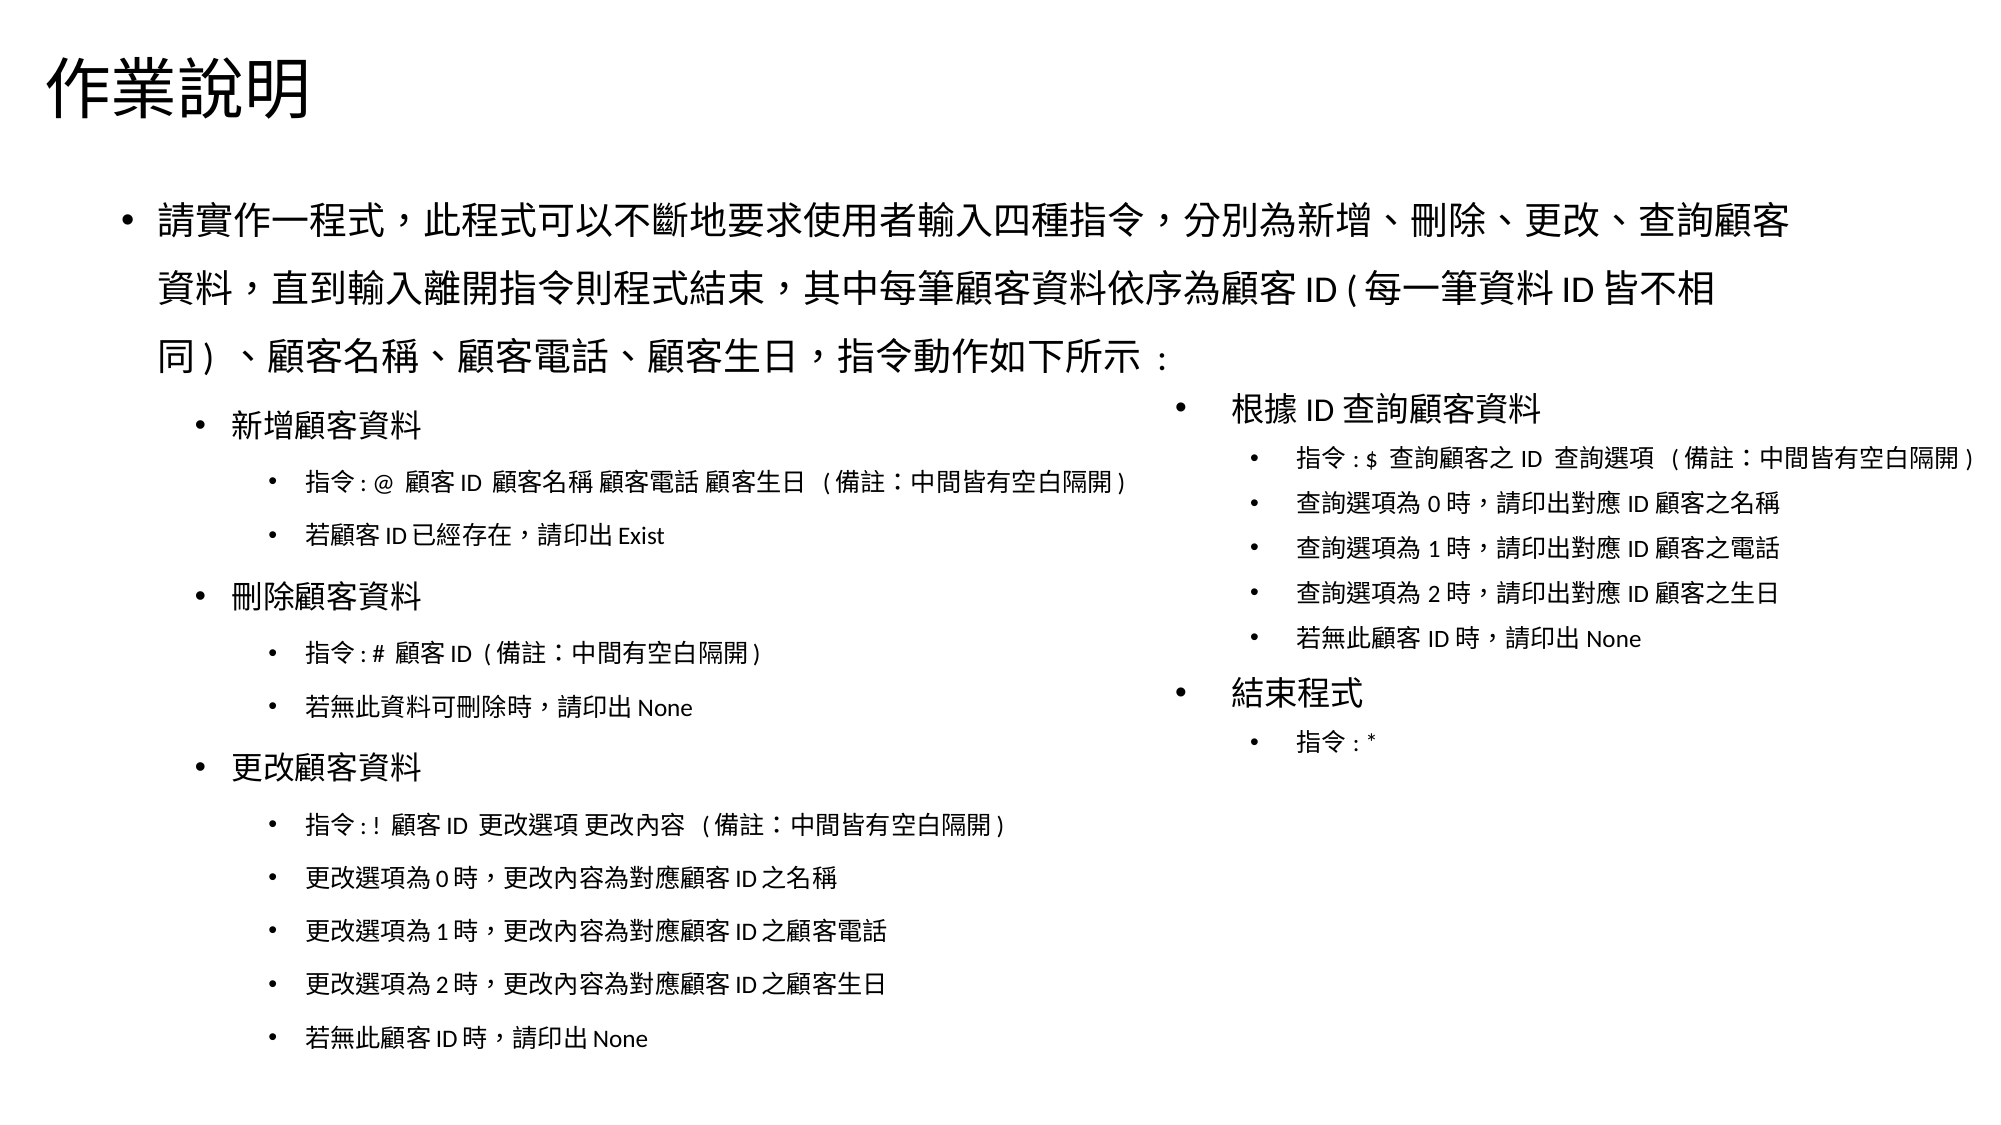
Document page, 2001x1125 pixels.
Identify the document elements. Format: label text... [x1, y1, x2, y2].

text_box 根據ID查詢顧客資料 指令: $ 查詢顧客之ID 查詢選項 (備註：中間皆有空白隔開) 查詢選項為0時，請印出對應ID顧客之名稱 查詢選項為1時，請印出對應ID顧客之電話 查詢選項為2時，請印出對應ID顧客之生日 若無此顧客ID時，請印出None 結束程式 指令: * [1085, 360, 2000, 765]
title 作業說明 [29, 0, 405, 201]
list 請實作一程式，此程式可以不斷地要求使用者輸入四種指令，分別為新增、刪除、更改、查詢顧客資料，直到輸入離開指令則程式結束，其中每筆顧客資料依序為顧客ID (每一筆資料ID皆不相同) 、顧客名稱、顧客電話、顧客生日，指令動作如下所示 : 新增顧客資料 指令: @ 顧客ID 顧客名稱 顧客電話 顧客生日 (備註：中間皆有空白隔開) 若顧客ID已經存在，請印出Exist 刪除顧客資料 指令: # 顧客ID (備註：中間有空白隔開) 若無此資料可刪除時，請印出None 更改顧客資料 指令: ! 顧客ID 更改選項 更改內容 (備註：中間皆有空白隔開) 更改選項為0時，更改內容為對應顧客ID之名稱 更改選項為1時，更改內容為對應顧客ID之顧客電話 更改選項為2時，更改內容為對應顧客ID之顧客生日 若無此顧客ID時，請印出None [106, 166, 1832, 1067]
